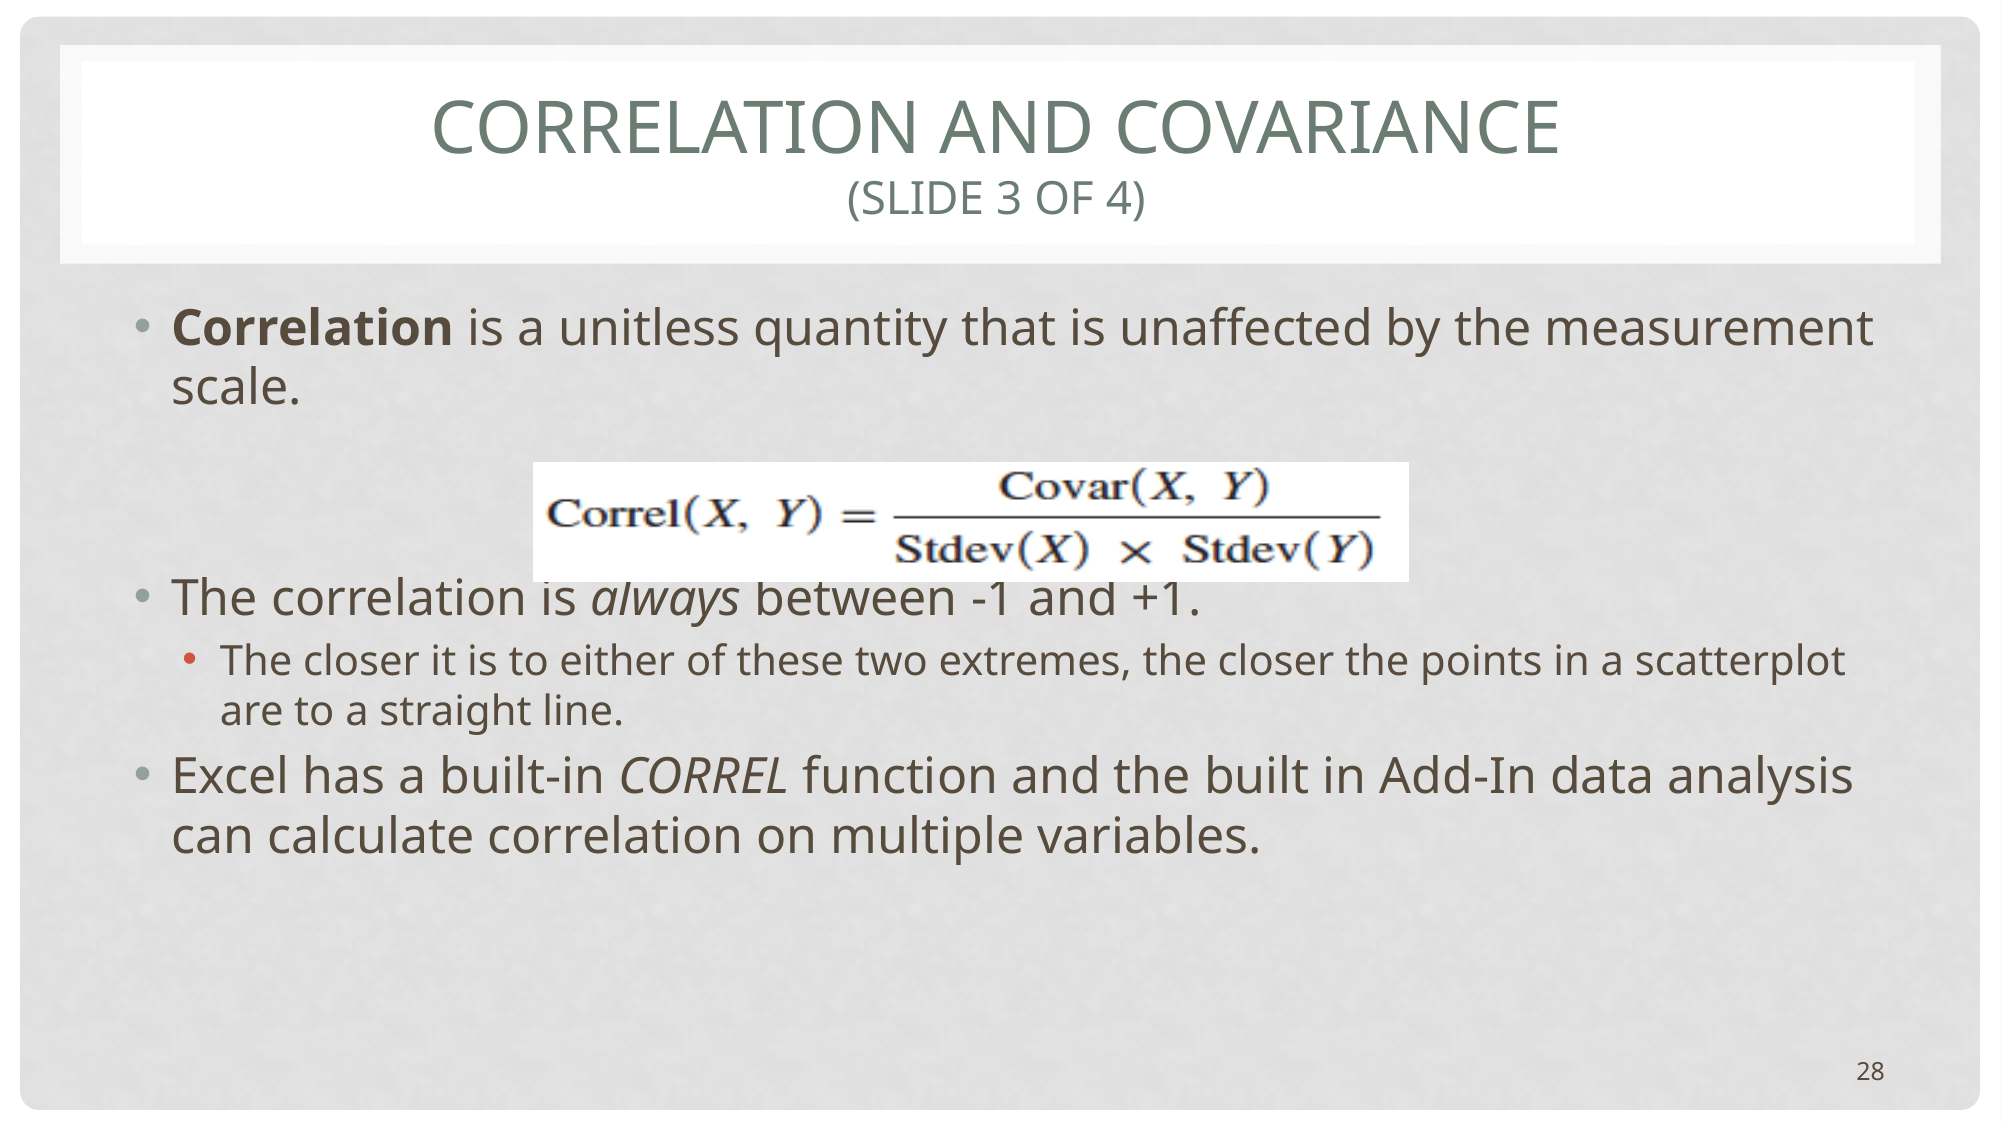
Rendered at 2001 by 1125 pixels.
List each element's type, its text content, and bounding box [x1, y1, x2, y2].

slide_number 28 [1433, 1042, 1900, 1103]
list Correlation is a unitless quantity that is unaffected by the measurement scale. The correlation is always between -1 and +1. The closer it is to either of these two extremes, the closer the points in a scatterplot are to a straight line. Excel has a built-in CORREL function and the built in Add-In data analysis can calculate correlation on multiple variables. [99, 287, 1900, 1005]
picture [533, 462, 1409, 582]
title Correlation and Covariance (slide 3 of 4) [93, 66, 1900, 238]
